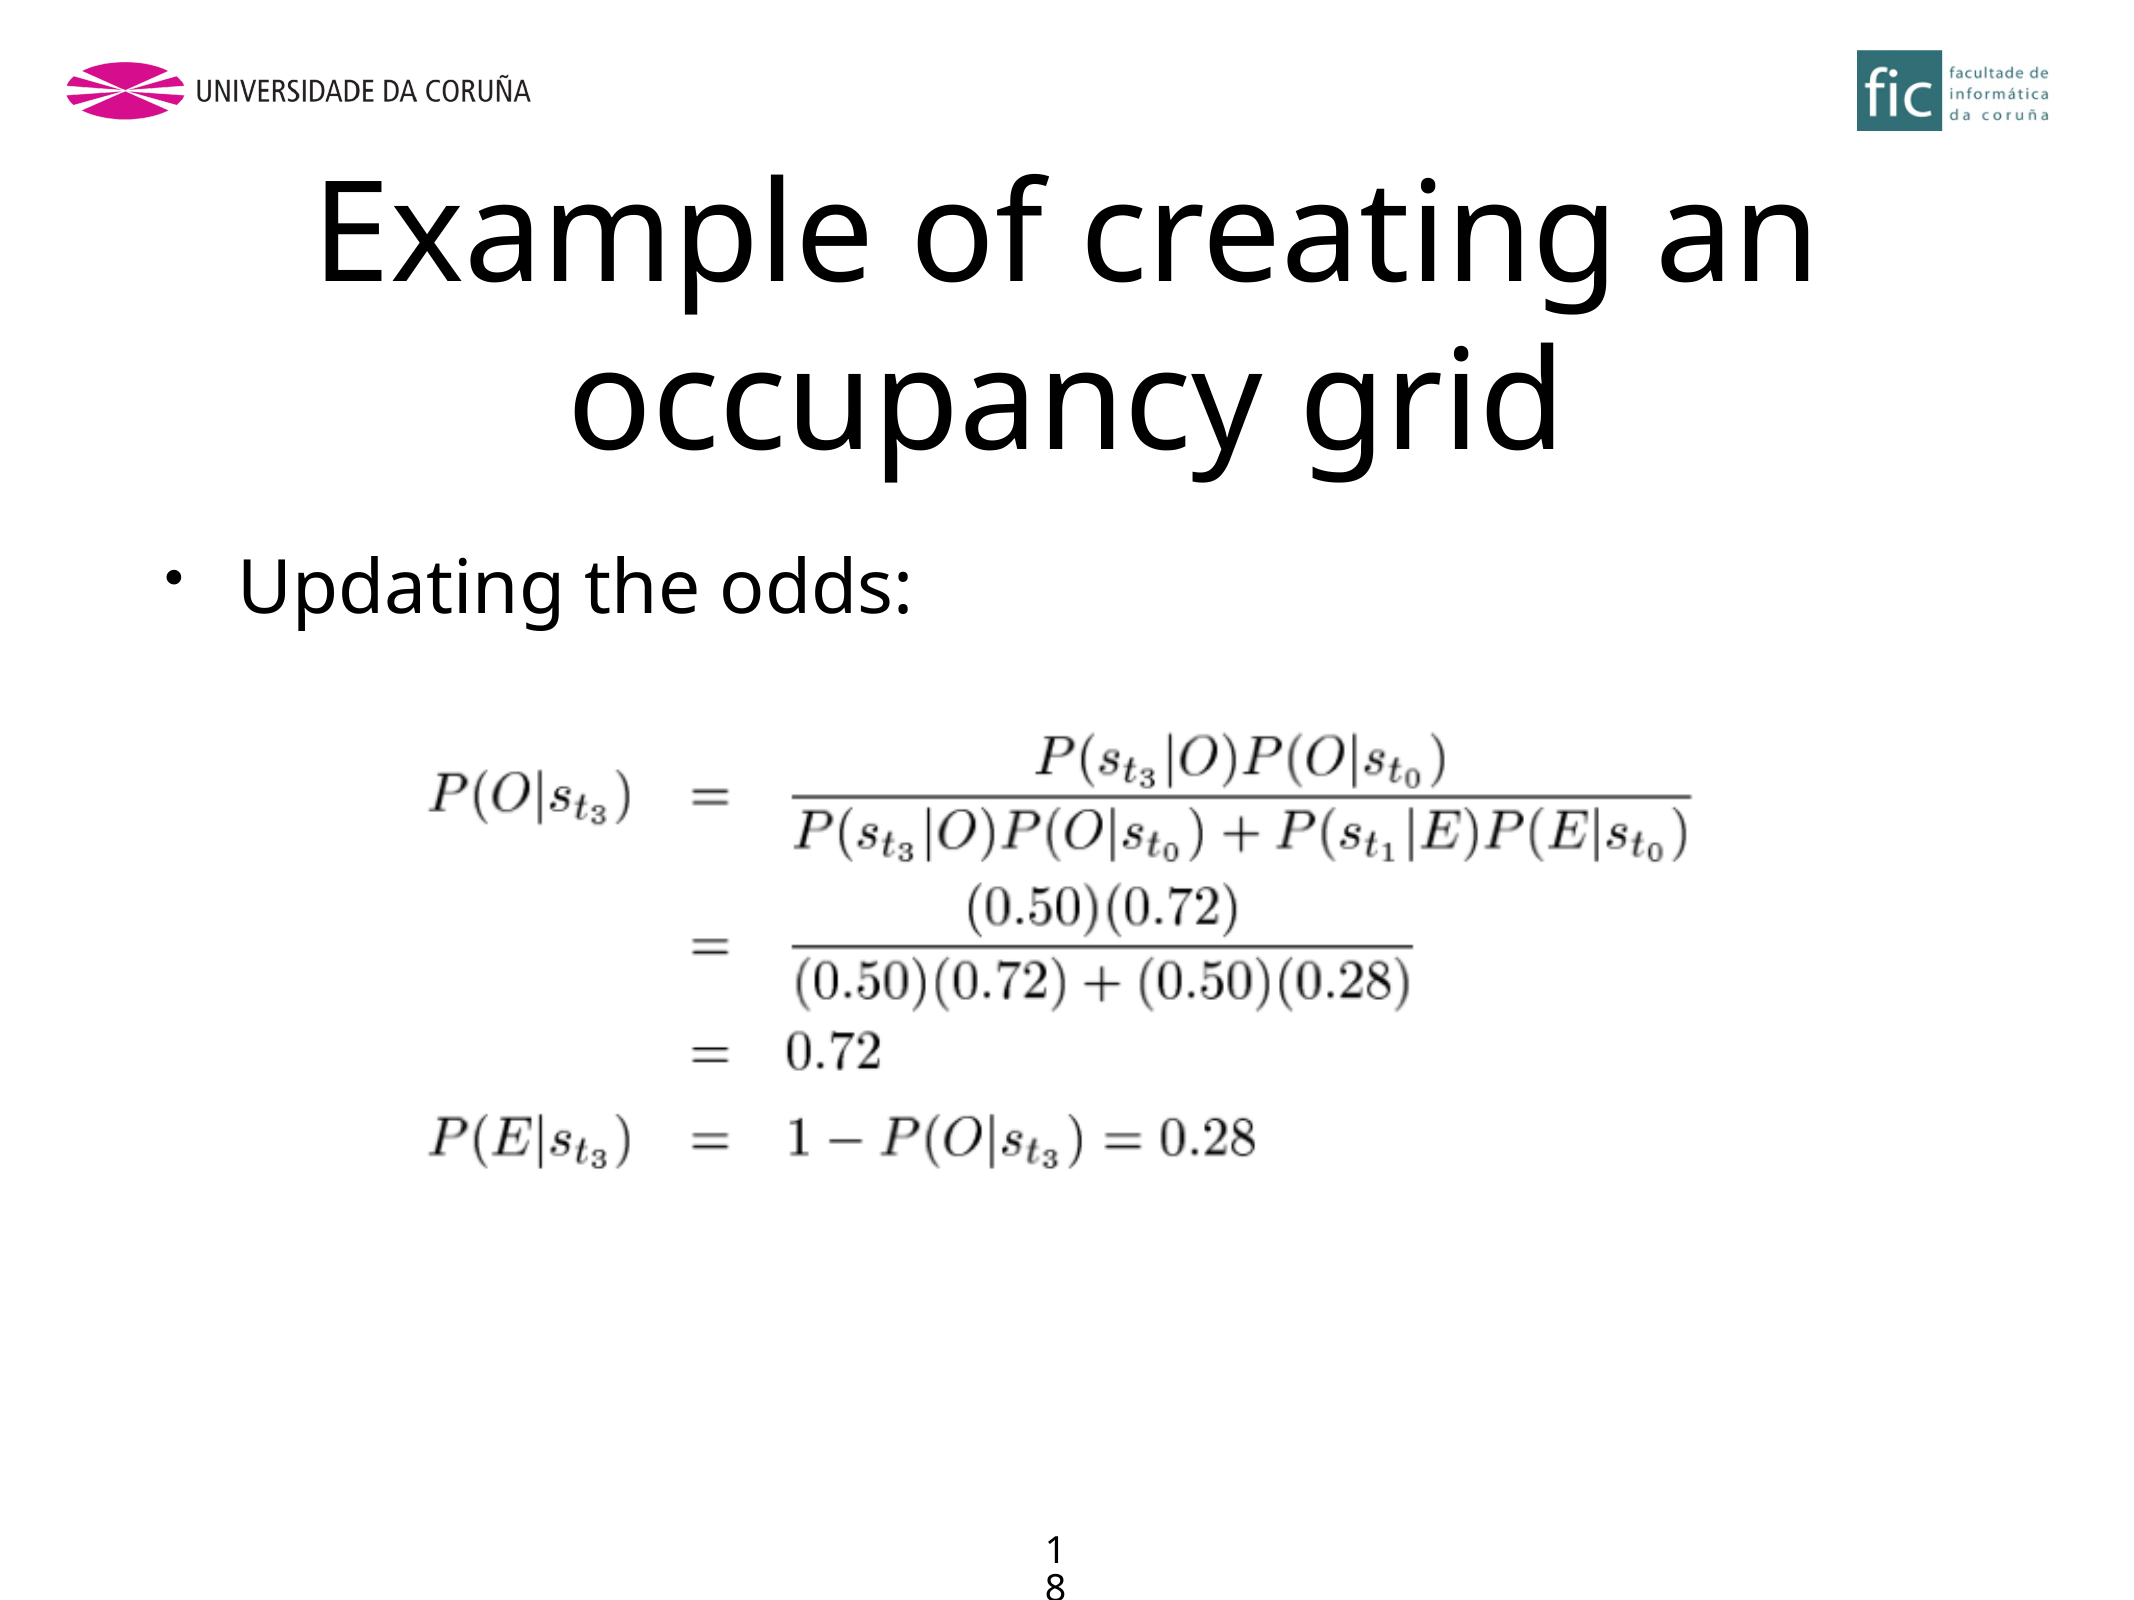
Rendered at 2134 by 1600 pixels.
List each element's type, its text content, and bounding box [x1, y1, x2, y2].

picture [411, 693, 1723, 1192]
list Updating the odds: [155, 530, 1978, 1459]
picture [1857, 50, 2059, 131]
title Example of creating an occupancy grid [155, 131, 1978, 487]
picture [64, 60, 533, 121]
slide_number 18 [1035, 1517, 1096, 1581]
